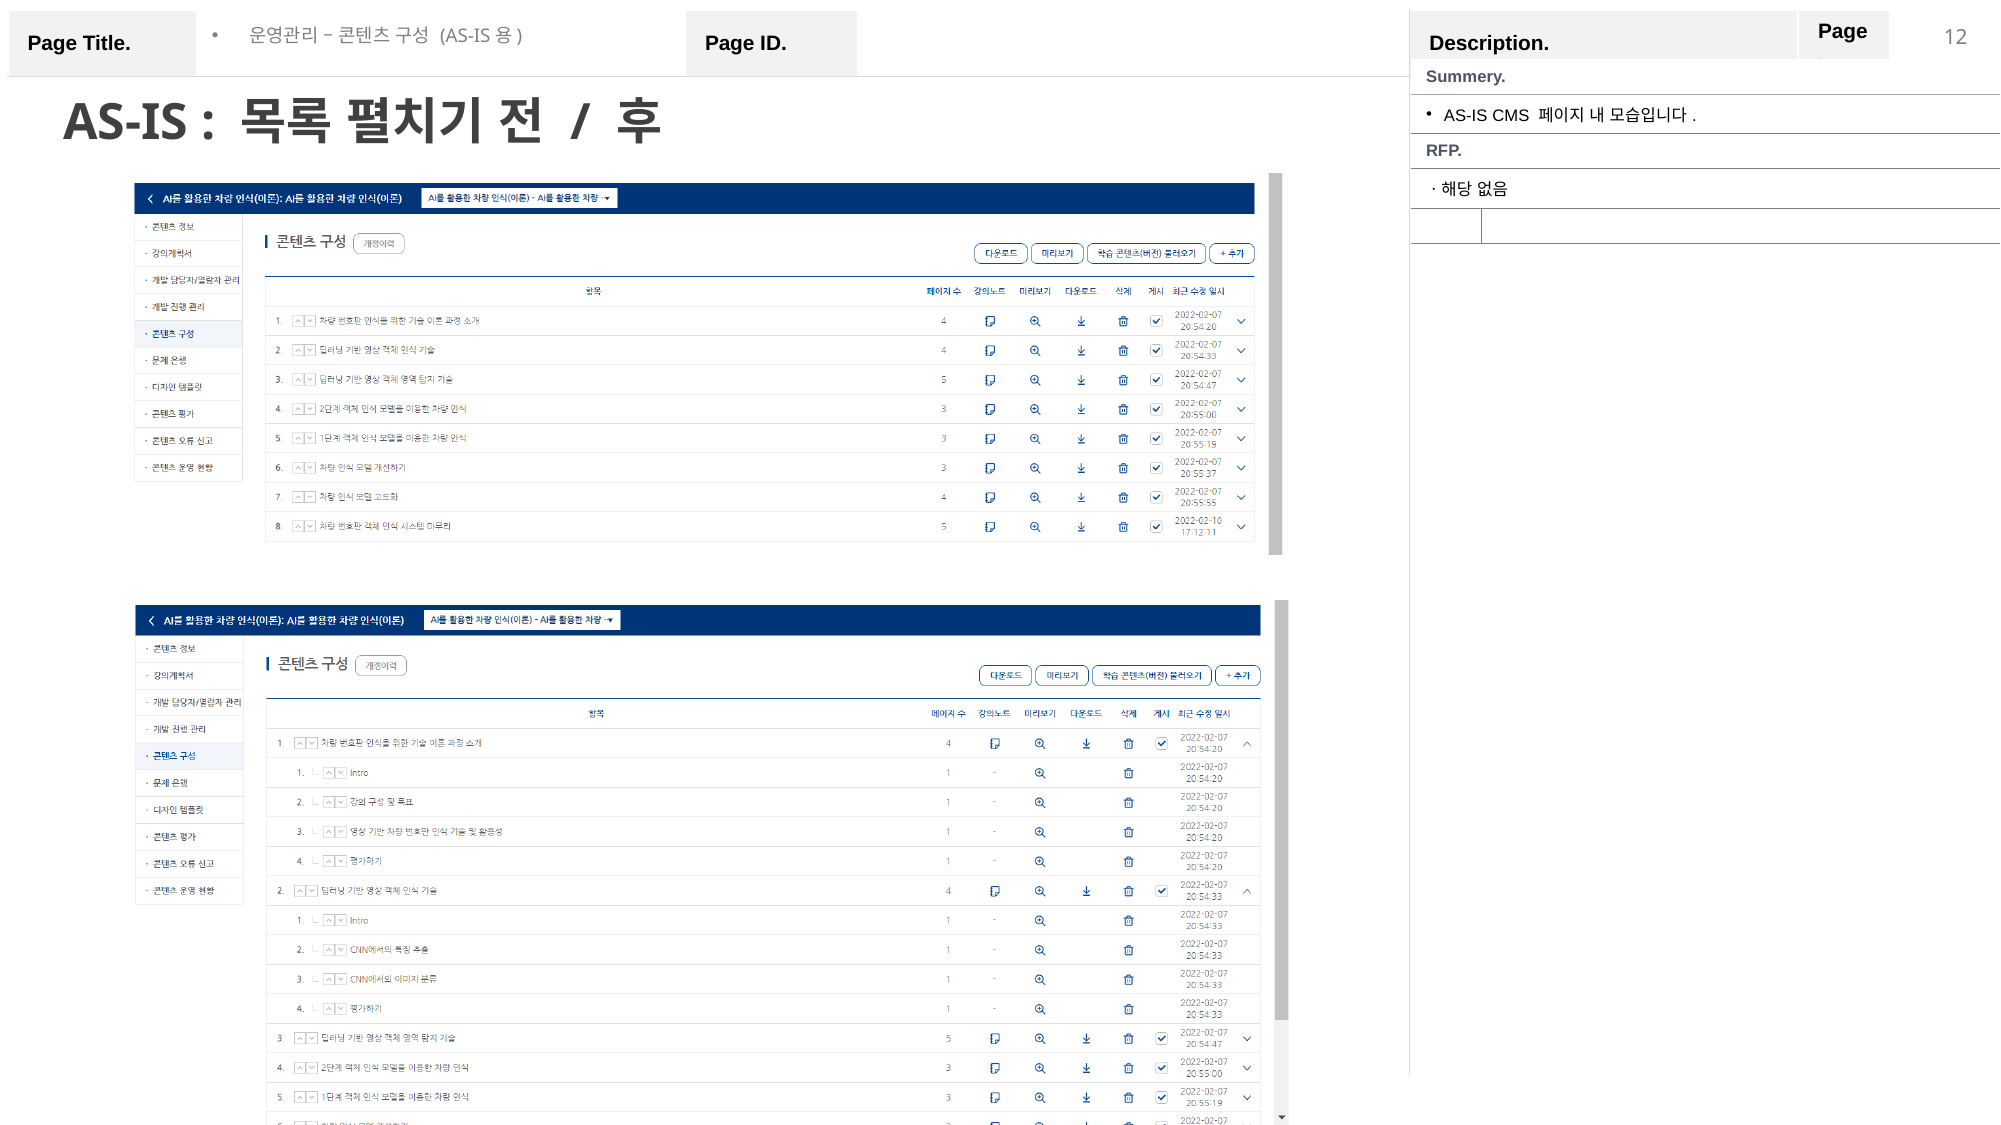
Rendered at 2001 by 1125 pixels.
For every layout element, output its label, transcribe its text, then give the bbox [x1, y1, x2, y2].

table_cell [1482, 209, 2000, 243]
table_cell RFP. [1411, 134, 2000, 168]
table_cell AS-IS CMS 페이지 내 모습입니다. [1411, 95, 2000, 133]
list 운영관리 – 콘텐츠 구성 (AS-IS용) [196, 18, 684, 55]
picture [121, 172, 1283, 555]
table_cell [1411, 209, 1481, 243]
table_cell ㆍ해당 없음 [1411, 169, 2000, 208]
table_header Summery. [1411, 59, 2000, 94]
text_box AS-IS : 목록 펼치기 전 / 후 [48, 82, 678, 158]
picture [122, 600, 1289, 1125]
